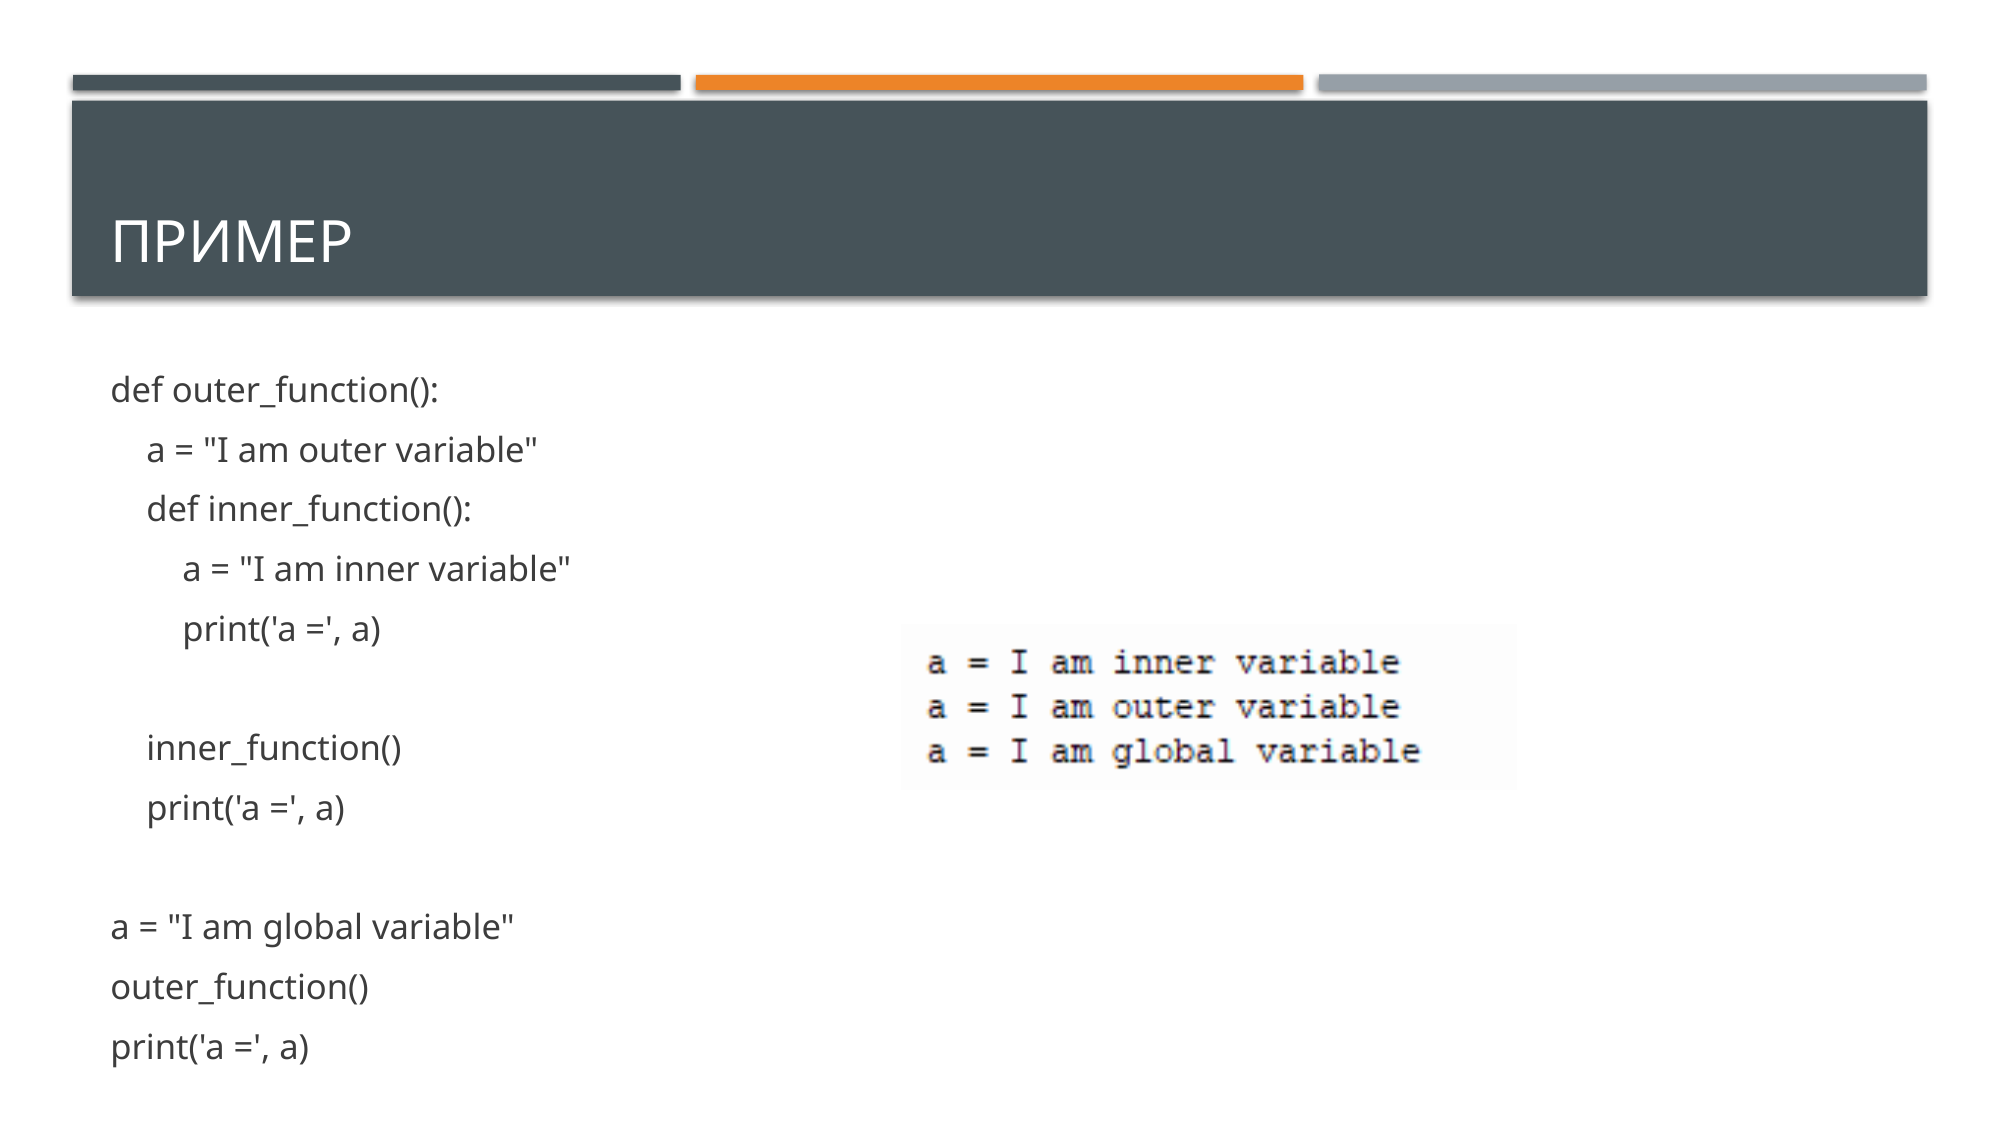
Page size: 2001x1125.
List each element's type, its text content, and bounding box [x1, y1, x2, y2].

title Пример [95, 115, 1905, 282]
picture [901, 623, 1517, 790]
list def outer_function(): a = "I am outer variable" def inner_function(): a = "I am inner variable" print('a =', a) inner_function() print('a =', a) a = "I am global variable" outer_function() print('a =', a) [95, 357, 1905, 1077]
